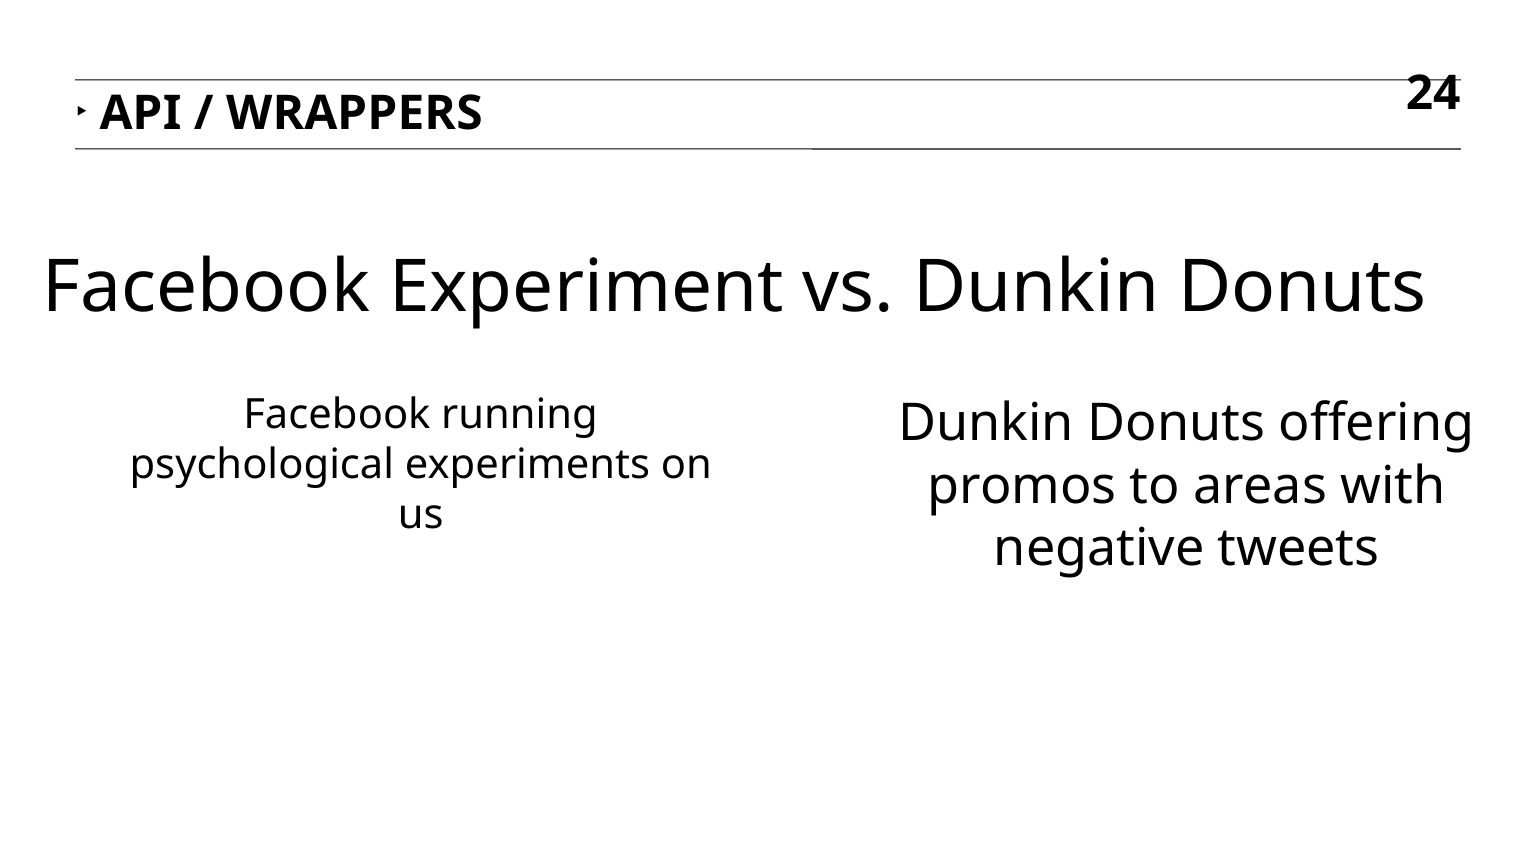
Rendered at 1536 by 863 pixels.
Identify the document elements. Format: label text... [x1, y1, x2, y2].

slide_number 24 [1355, 75, 1461, 132]
text_box Facebook Experiment vs. Dunkin Donuts [27, 231, 1443, 334]
list API / Wrappers [60, 81, 1111, 132]
text_box Facebook running psychological experiments on us [111, 379, 731, 545]
text_box Dunkin Donuts offering promos to areas with negative tweets [880, 381, 1493, 584]
